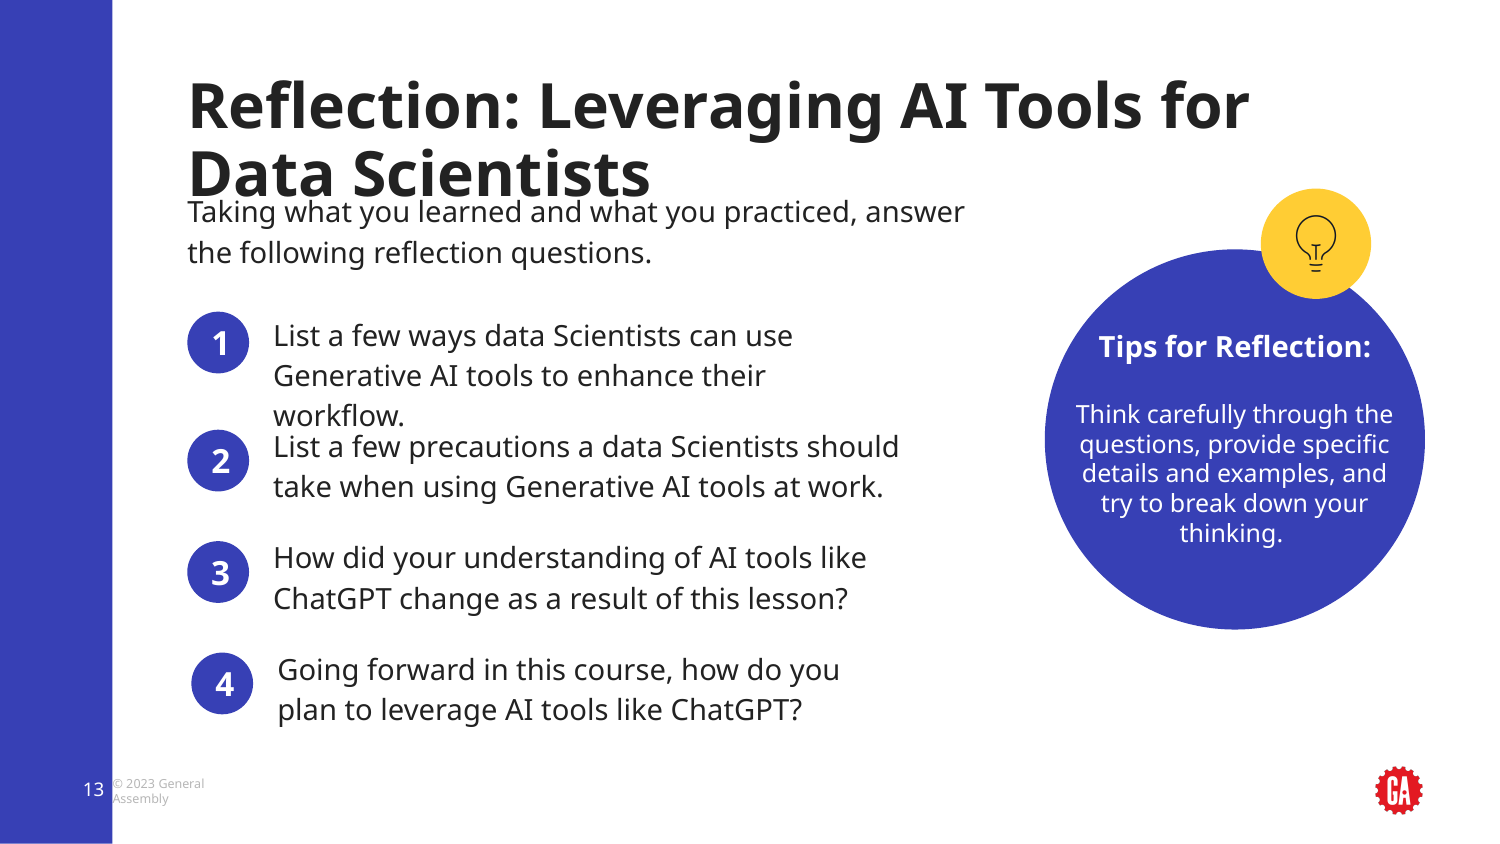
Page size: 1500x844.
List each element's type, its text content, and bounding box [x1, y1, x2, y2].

text_box 4 [191, 652, 254, 715]
list Going forward in this course, how do you plan to leverage AI tools like ChatGPT? [277, 646, 905, 721]
text_box 1 [187, 311, 250, 374]
list List a few ways data Scientists can use Generative AI tools to enhance their workflow. [273, 311, 901, 387]
picture [1373, 764, 1425, 817]
list How did your understanding of AI tools like ChatGPT change as a result of this lesson? [273, 534, 901, 610]
title Reflection: Leveraging AI Tools for Data Scientists [187, 75, 1355, 143]
picture [1285, 212, 1347, 275]
slide_number ‹#› [52, 764, 105, 817]
text_box 3 [187, 541, 250, 603]
text_box 2 [187, 429, 250, 492]
subtitle List a few precautions a data Scientists should take when using Generative AI tools at work. [273, 423, 901, 499]
